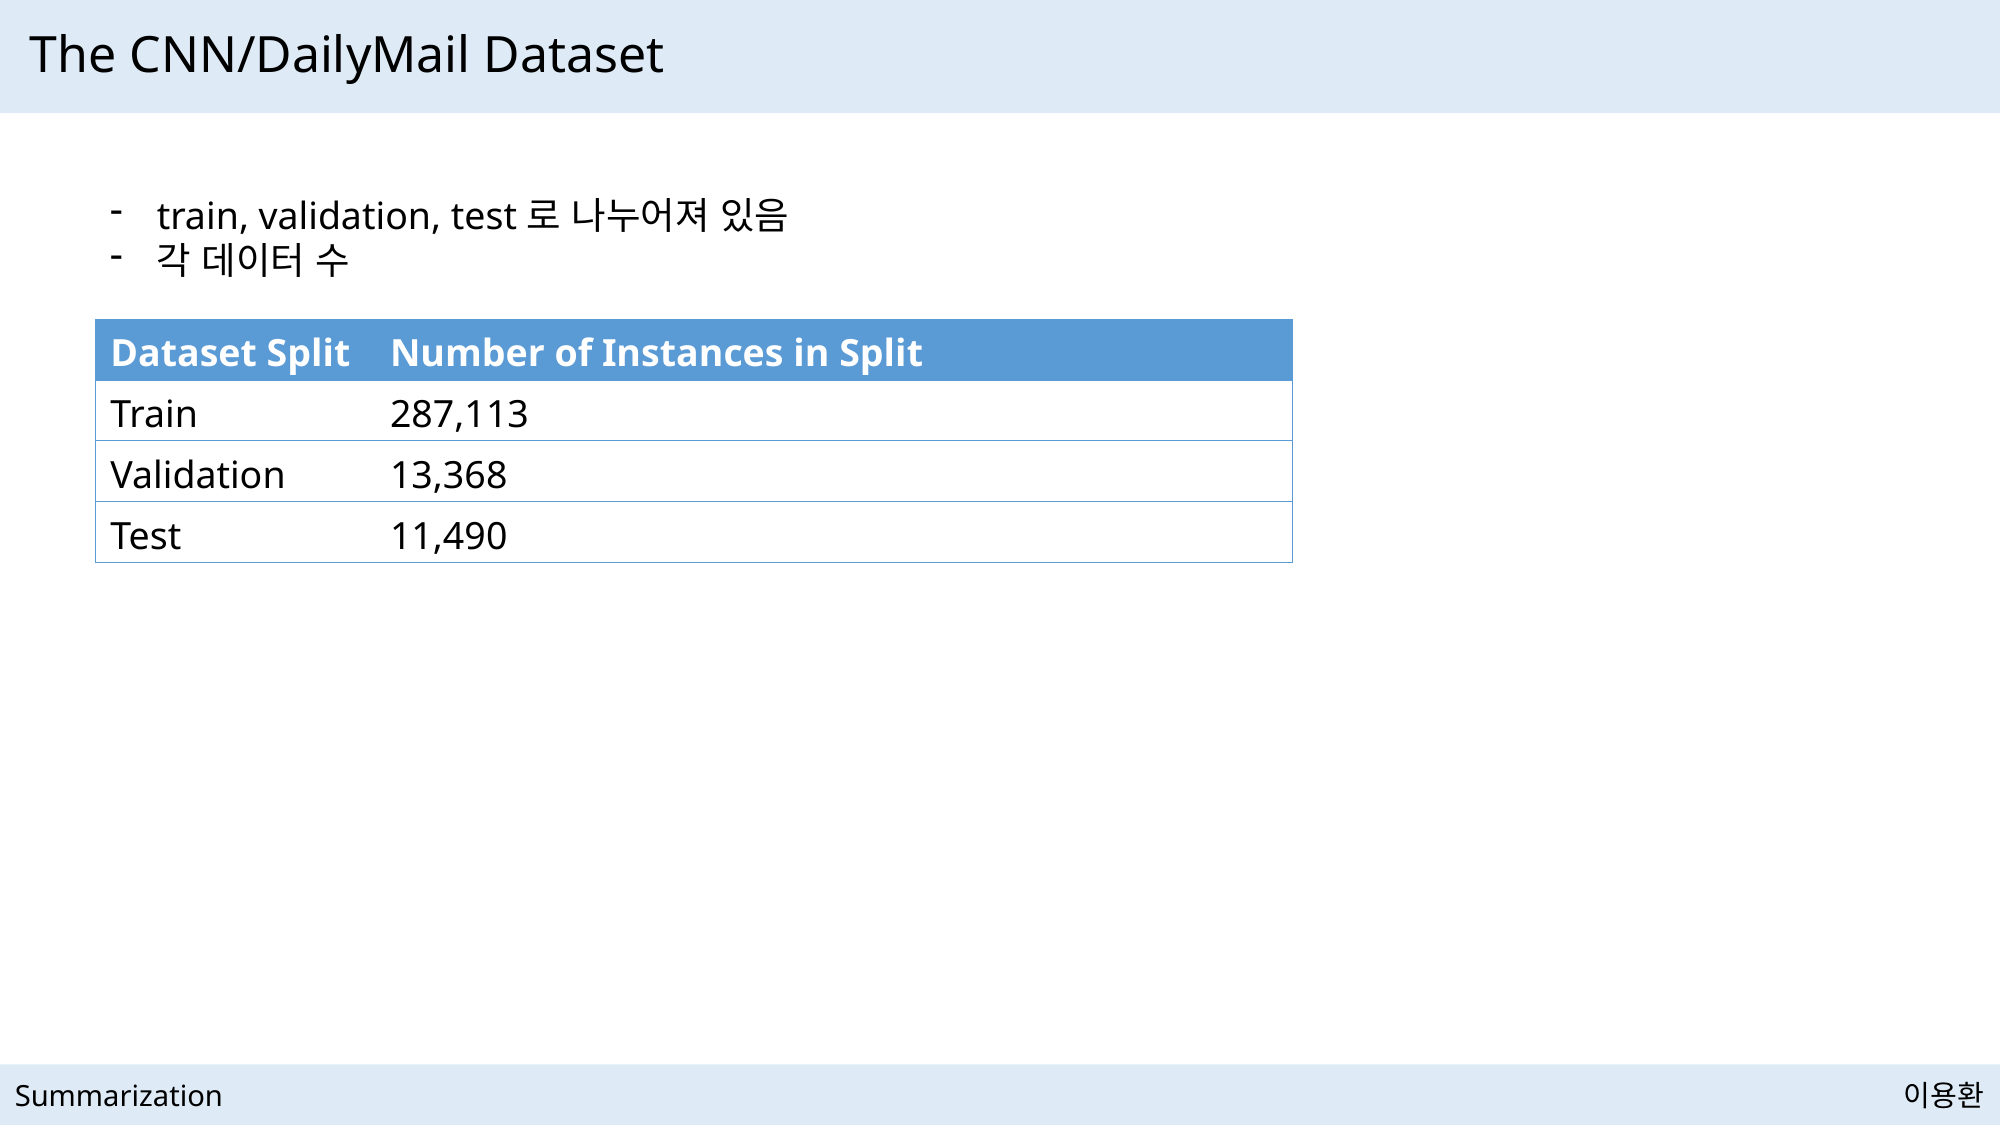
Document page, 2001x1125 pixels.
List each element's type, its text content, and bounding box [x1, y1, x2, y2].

table_cell 287,113 [375, 381, 1292, 440]
table_cell Train [96, 381, 375, 440]
table_cell 11,490 [375, 502, 1292, 562]
table_cell 13,368 [375, 441, 1292, 501]
table_cell Test [96, 502, 375, 562]
table_header Dataset Split [96, 320, 375, 380]
title The CNN/DailyMail Dataset [14, 15, 1986, 98]
text_box train, validation, test로 나누어져 있음 각 데이터 수 [95, 184, 1905, 290]
table_cell Validation [96, 441, 375, 501]
table_header Number of Instances in Split [375, 320, 1292, 380]
